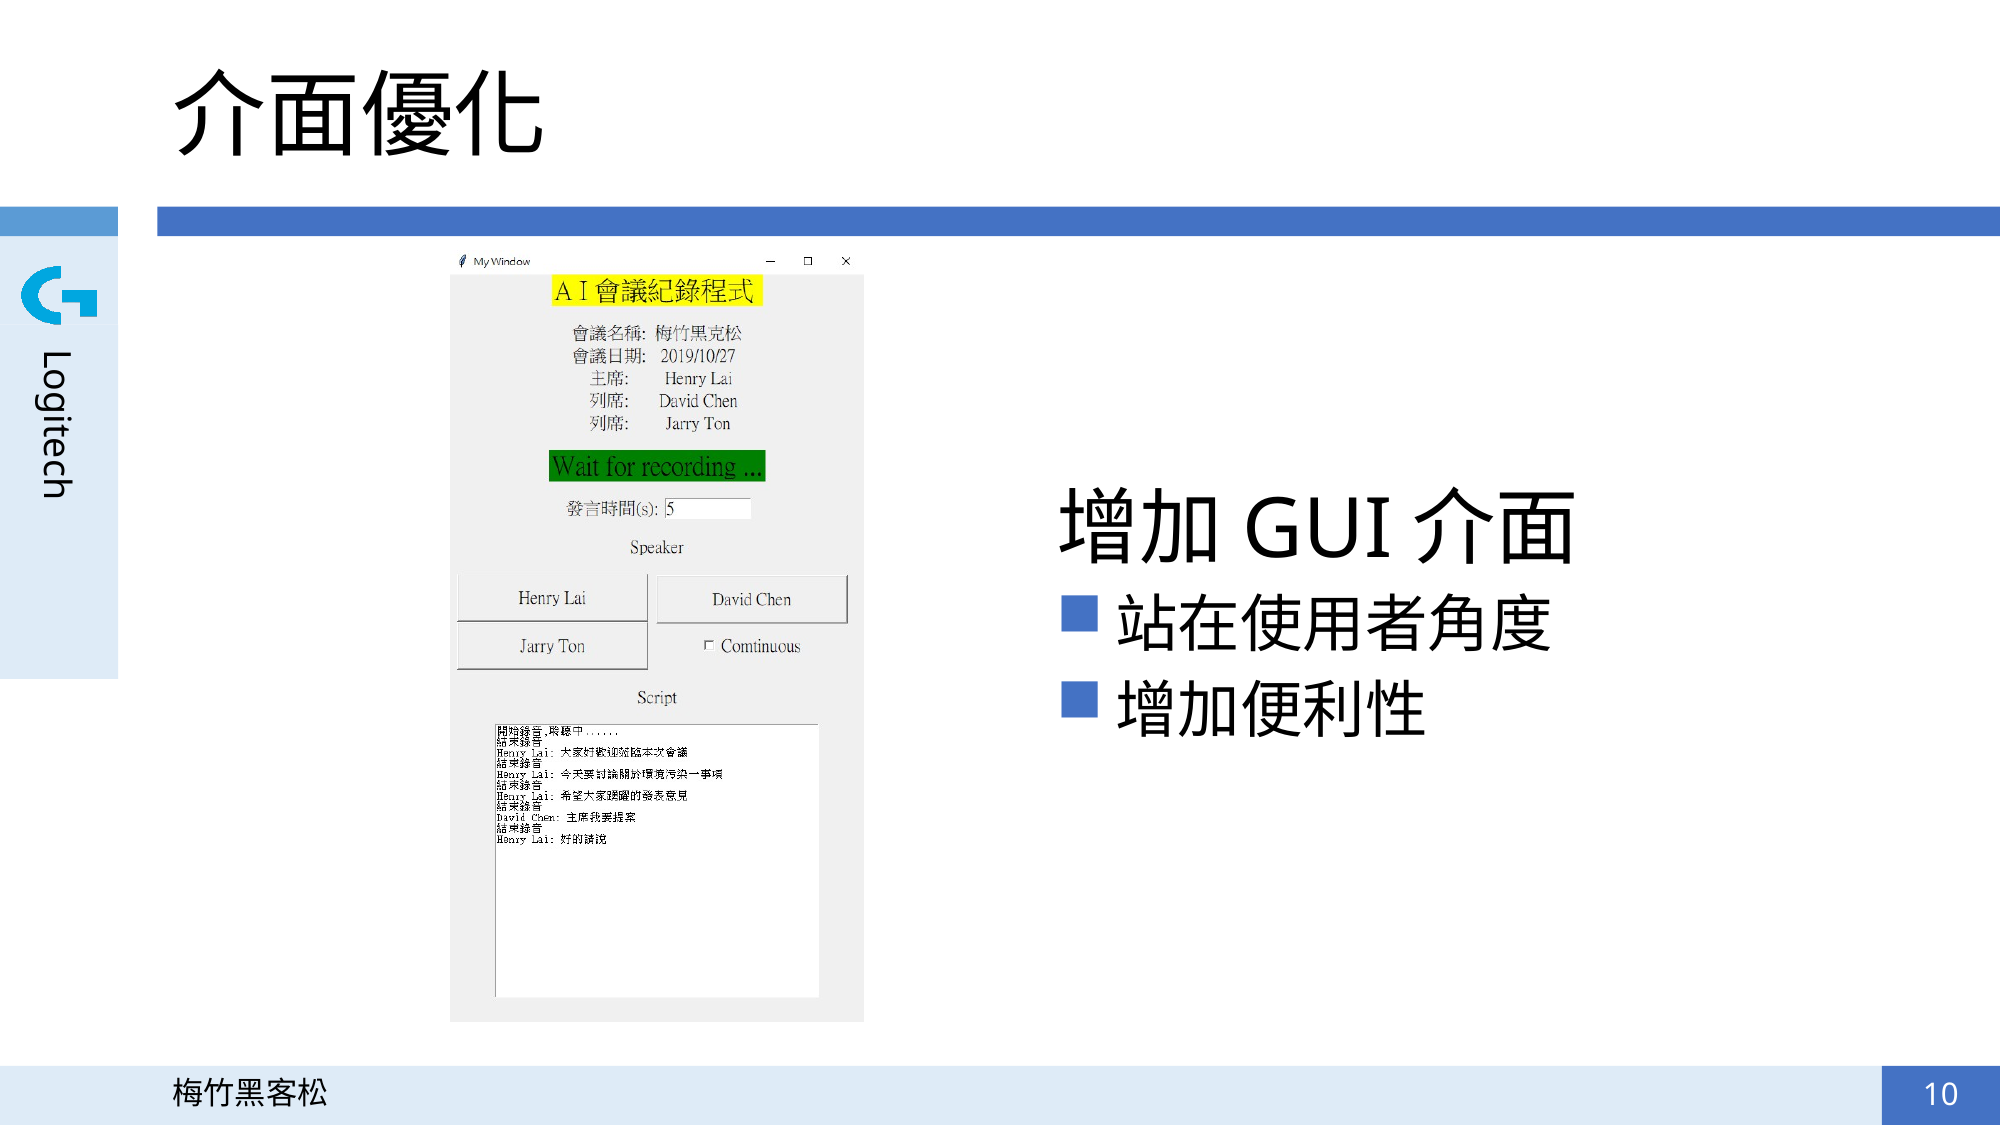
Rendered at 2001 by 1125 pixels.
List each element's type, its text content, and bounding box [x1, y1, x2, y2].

list 增加GUI介面 站在使用者角度 增加便利性 [1041, 466, 1650, 764]
picture [449, 250, 864, 1022]
slide_number 10 [1881, 1065, 2000, 1125]
footer 梅竹黑客松 [157, 1066, 1881, 1125]
title 介面優化 [157, 29, 1882, 207]
picture [39, 265, 99, 325]
picture [19, 265, 53, 325]
